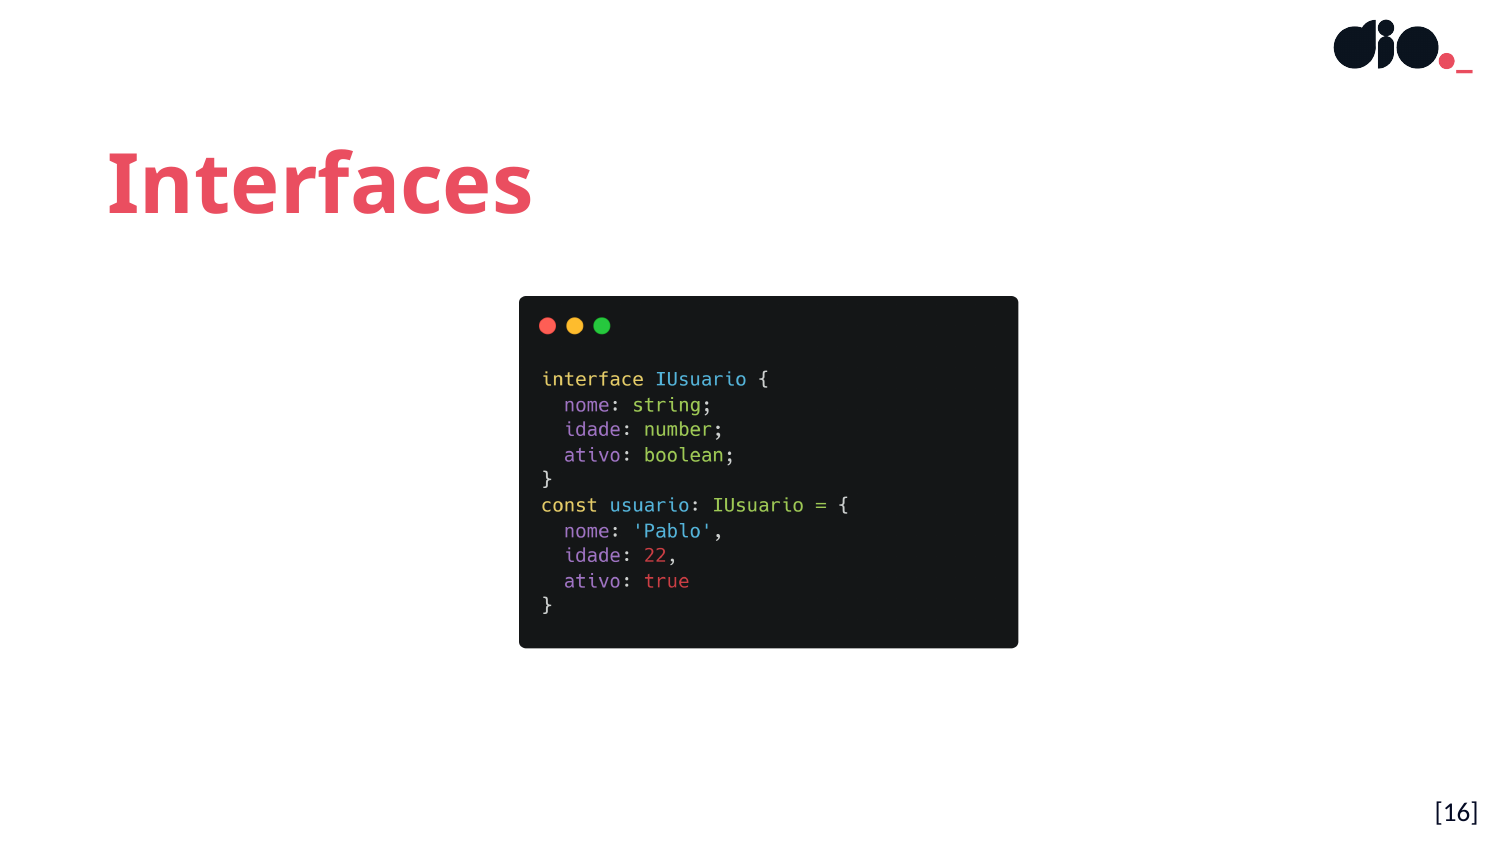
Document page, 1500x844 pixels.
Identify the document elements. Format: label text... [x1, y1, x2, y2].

text_box Interfaces [92, 104, 1408, 243]
slide_number [16] [1403, 779, 1494, 844]
picture [443, 220, 1094, 725]
picture [1333, 19, 1473, 74]
